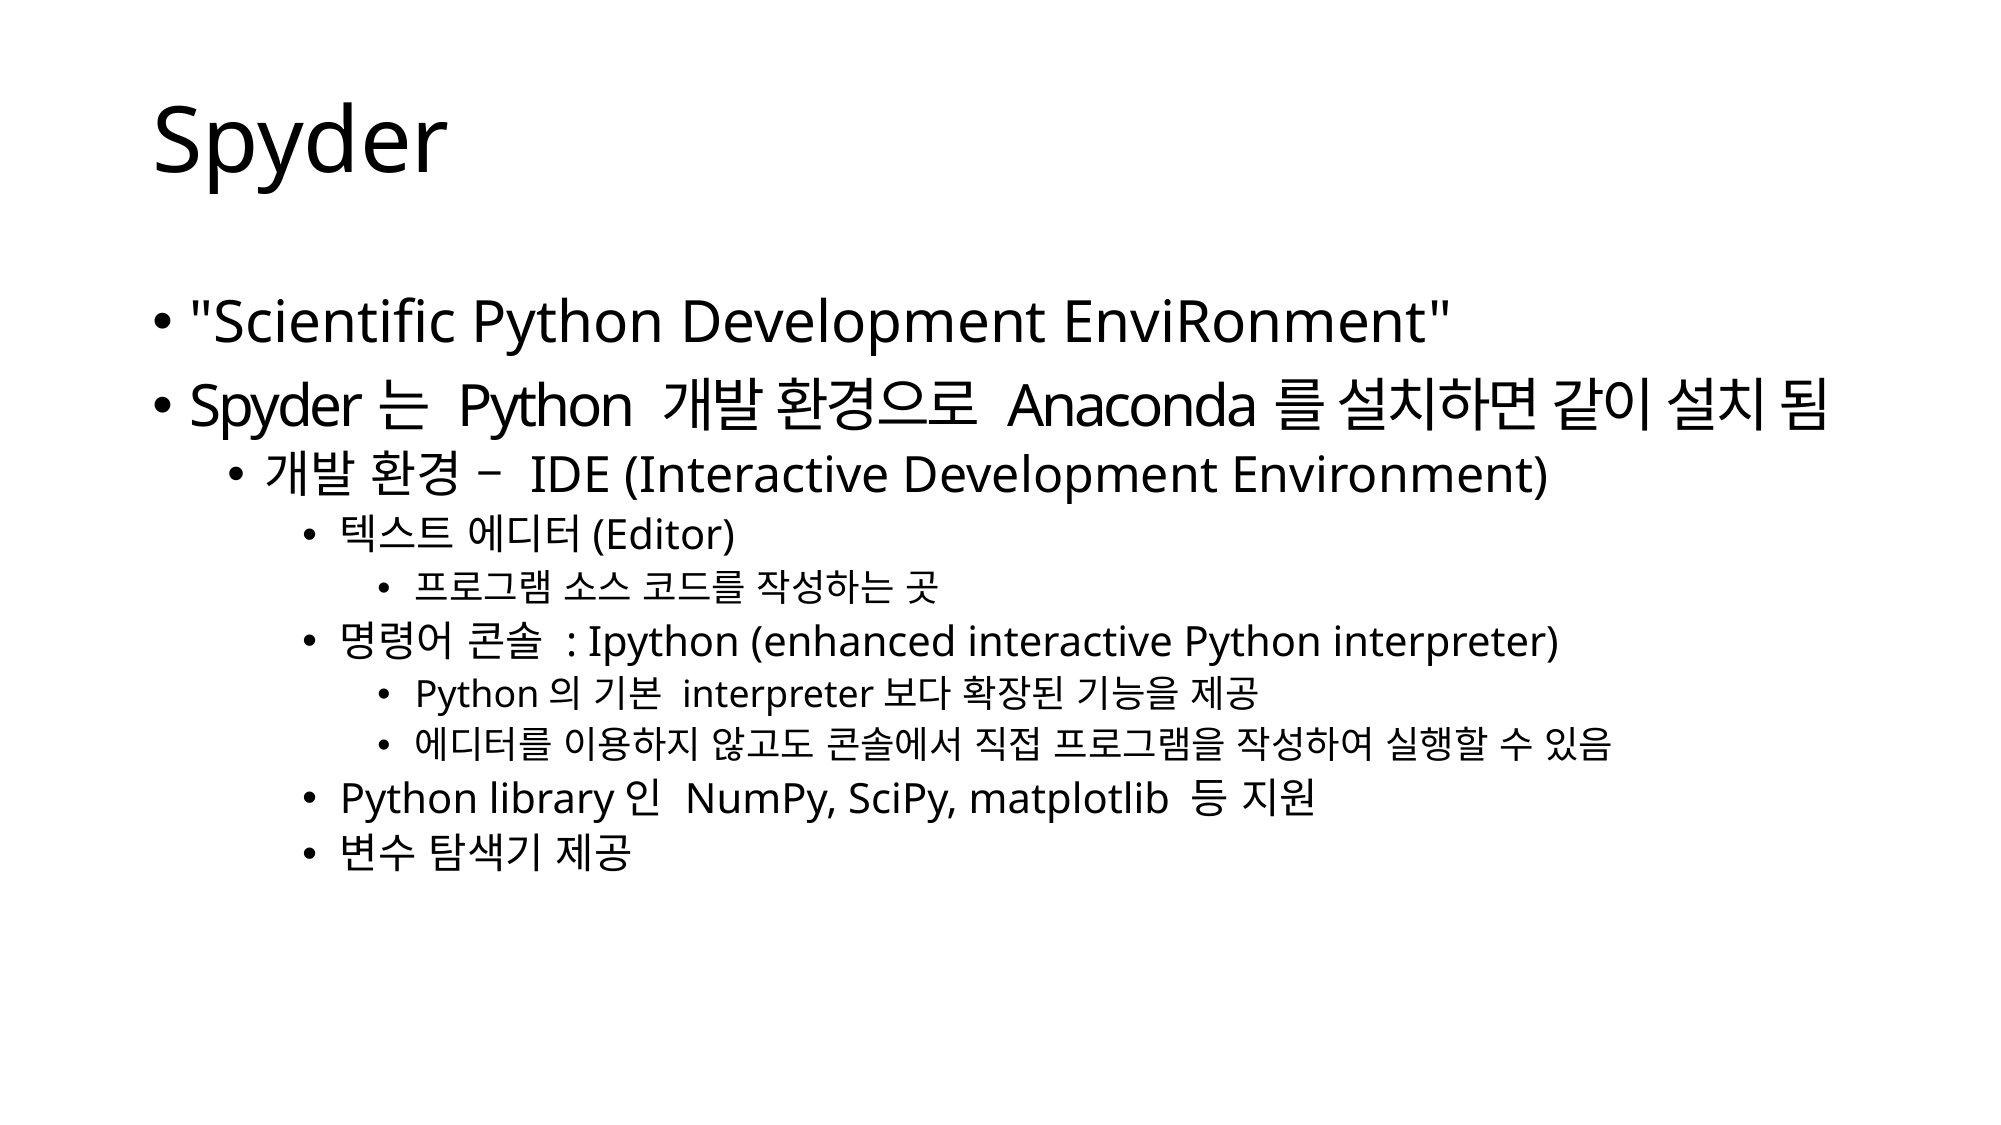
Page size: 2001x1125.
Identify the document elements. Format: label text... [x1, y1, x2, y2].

title Spyder [137, 59, 1863, 227]
list "Scientific Python Development EnviRonment" Spyder는 Python 개발 환경으로 Anaconda를 설치하면 같이 설치 됨 개발 환경 – IDE (Interactive Development Environment) 텍스트 에디터(Editor) 프로그램 소스 코드를 작성하는 곳 명령어 콘솔 : Ipython (enhanced interactive Python interpreter) Python의 기본 interpreter보다 확장된 기능을 제공 에디터를 이용하지 않고도 콘솔에서 직접 프로그램을 작성하여 실행할 수 있음 Python library인 NumPy, SciPy, matplotlib 등 지원 변수 탐색기 제공 [137, 285, 1863, 1014]
